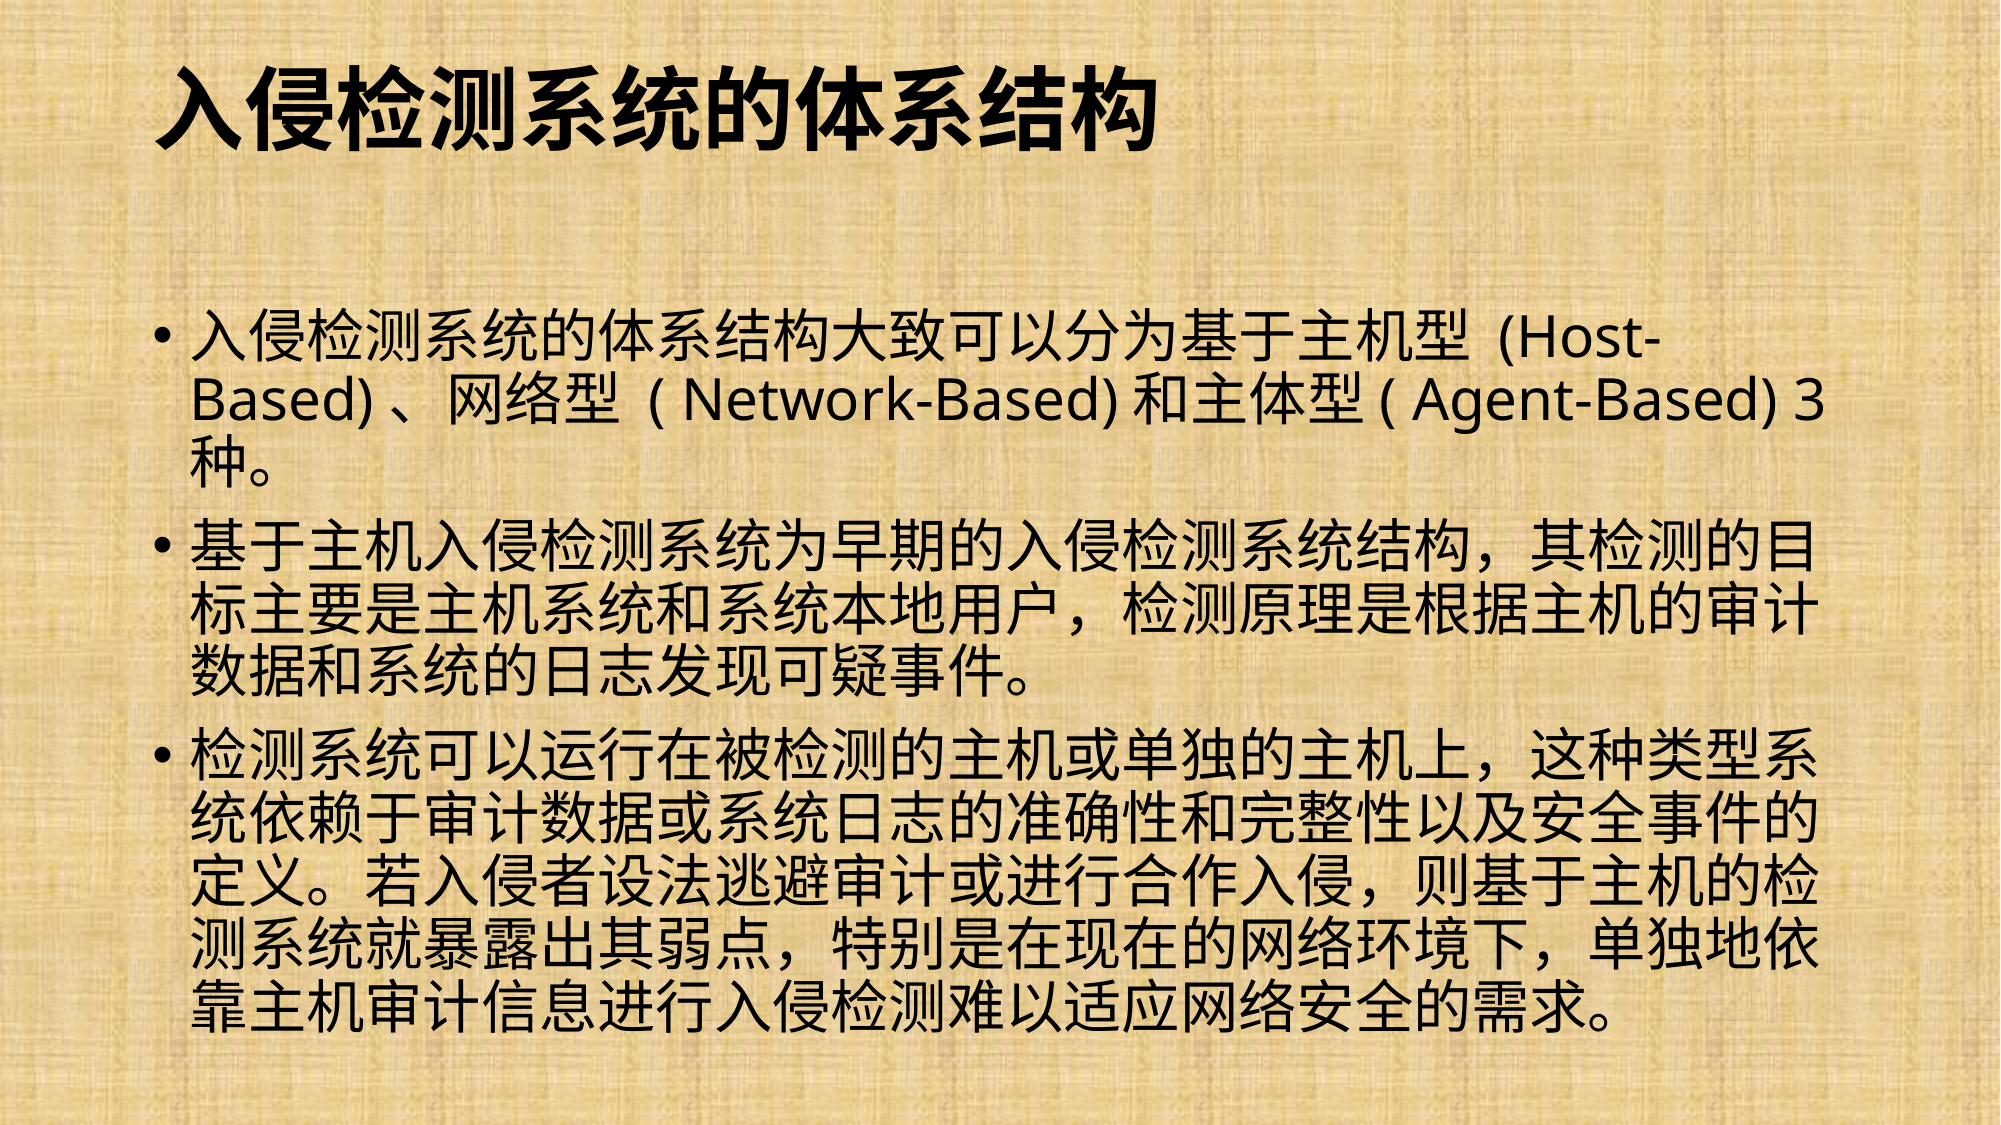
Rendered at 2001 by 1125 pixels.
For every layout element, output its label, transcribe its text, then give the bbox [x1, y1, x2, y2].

picture [0, 0, 2001, 1125]
title 入侵检测系统的体系结构 [137, 59, 1863, 278]
list 入侵检测系统的体系结构大致可以分为基于主机型 (Host-Based)、网络型 ( Network-Based)和主体型( Agent-Based) 3种。 基于主机入侵检测系统为早期的入侵检测系统结构，其检测的目标主要是主机系统和系统本地用户，检测原理是根据主机的审计数据和系统的日志发现可疑事件。 检测系统可以运行在被检测的主机或单独的主机上，这种类型系统依赖于审计数据或系统日志的准确性和完整性以及安全事件的定义。若入侵者设法逃避审计或进行合作入侵，则基于主机的检测系统就暴露出其弱点，特别是在现在的网络环境下，单独地依靠主机审计信息进行入侵检测难以适应网络安全的需求。 [137, 299, 1863, 1014]
